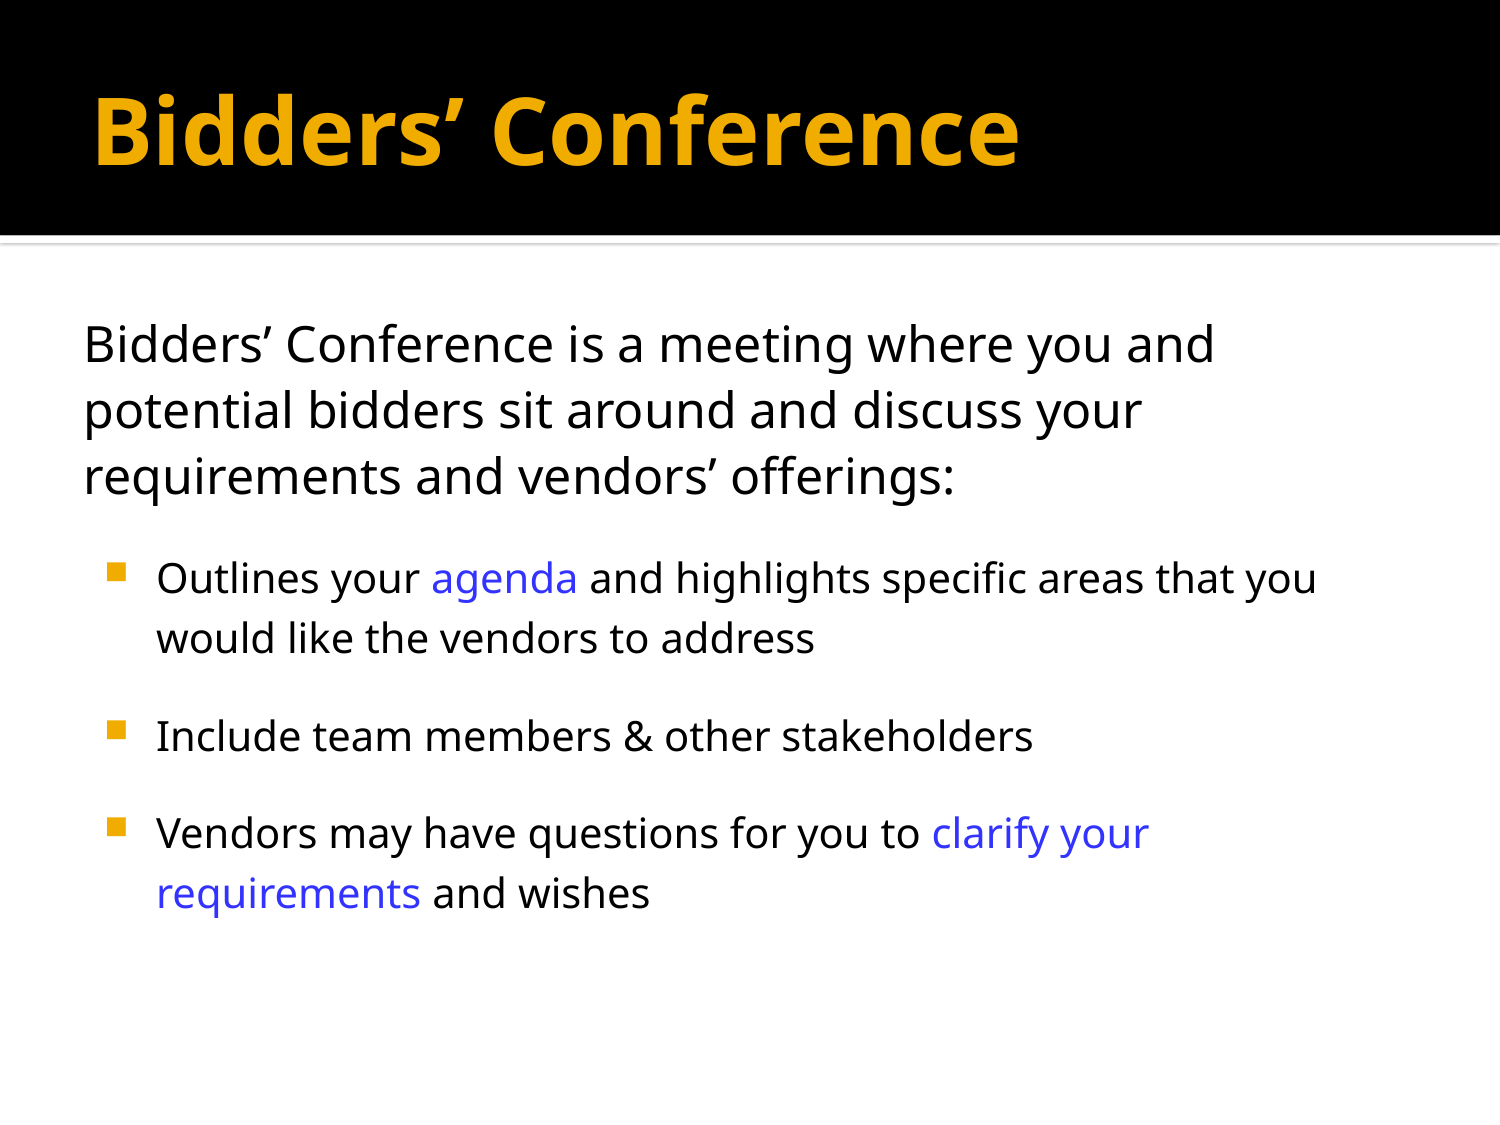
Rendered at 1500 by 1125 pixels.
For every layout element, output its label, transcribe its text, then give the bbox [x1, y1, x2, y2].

list Bidders’ Conference is a meeting where you and potential bidders sit around and discuss your requirements and vendors’ offerings: Outlines your agenda and highlights specific areas that you would like the vendors to address Include team members & other stakeholders Vendors may have questions for you to clarify your requirements and wishes [75, 291, 1425, 1050]
title Bidders’ Conference [75, 25, 1425, 231]
